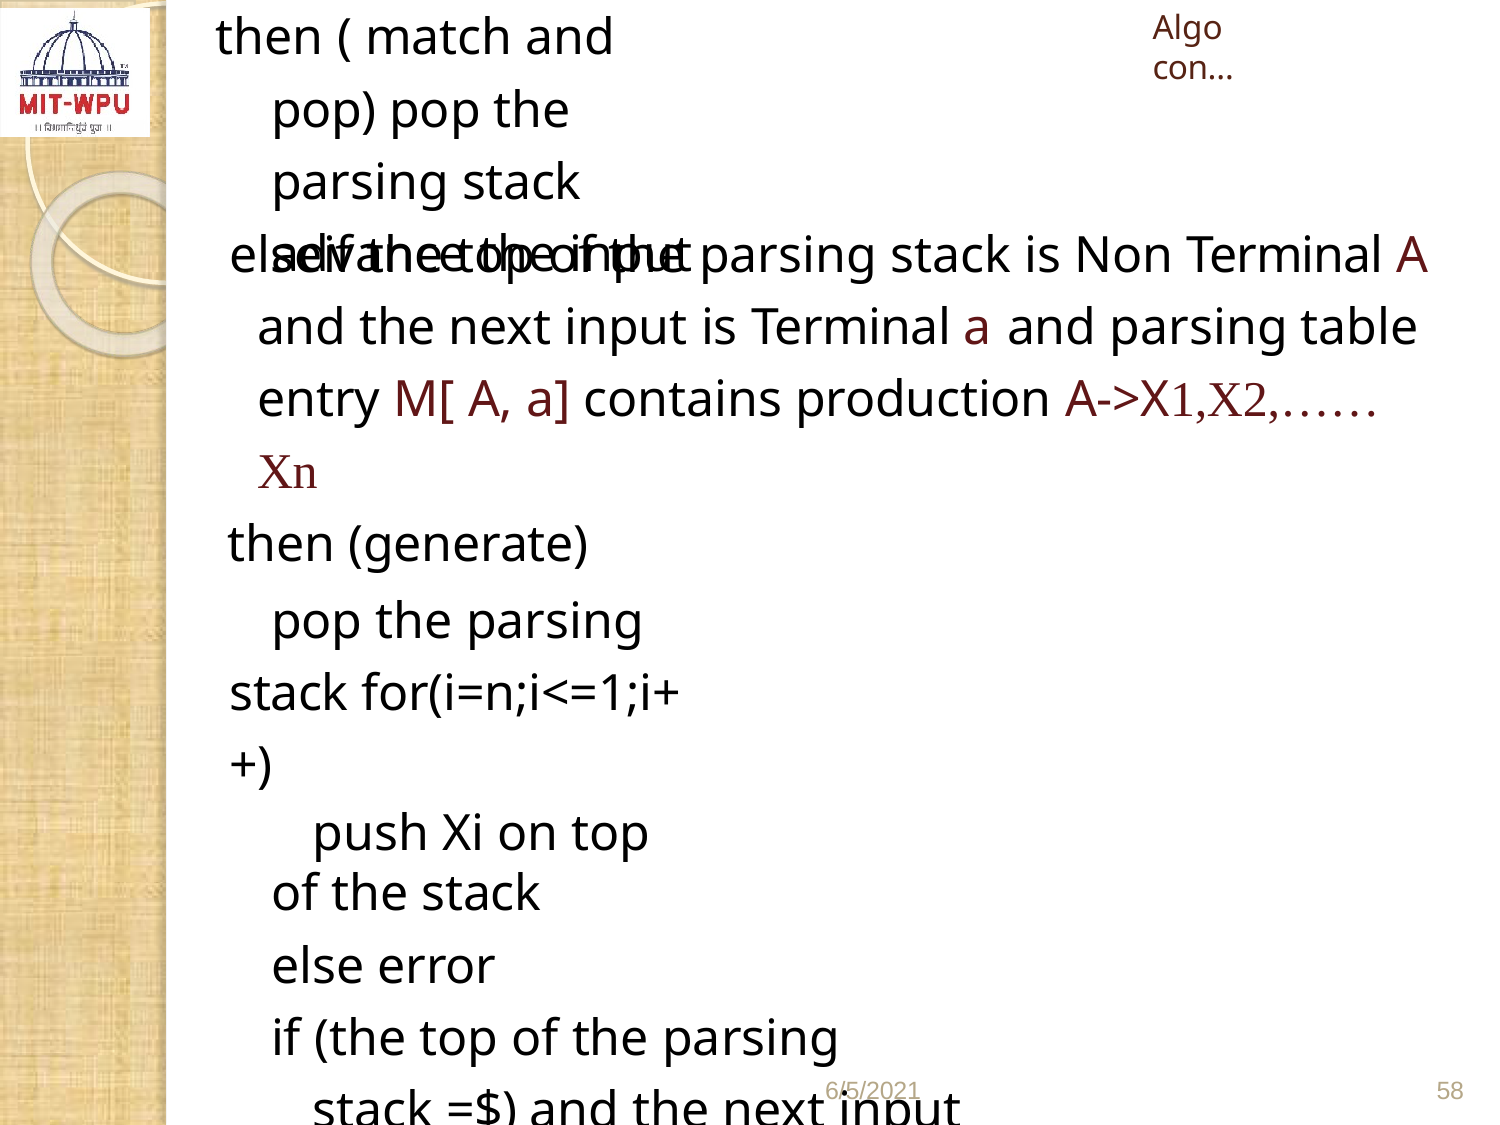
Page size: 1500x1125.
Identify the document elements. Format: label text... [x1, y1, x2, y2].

text_box Algo con… [1150, 4, 1309, 86]
text_box 6/5/2021 [822, 1072, 925, 1105]
picture [0, 0, 166, 1125]
text_box 58 [1434, 1072, 1467, 1105]
title then ( match and pop) pop the parsing stack advance the input [213, 0, 704, 282]
text_box elseif the top of the parsing stack is Non Terminal A and the next input is Terminal a and parsing table entry M[ A, a] contains production A->X1,X2,……Xn then (generate) pop the parsing stack for(i=n;i<=1;i++) push Xi on top of the stack else error if (the top of the parsing stack =$) and the next input token =$ then accept else error. Back [227, 208, 1440, 1125]
